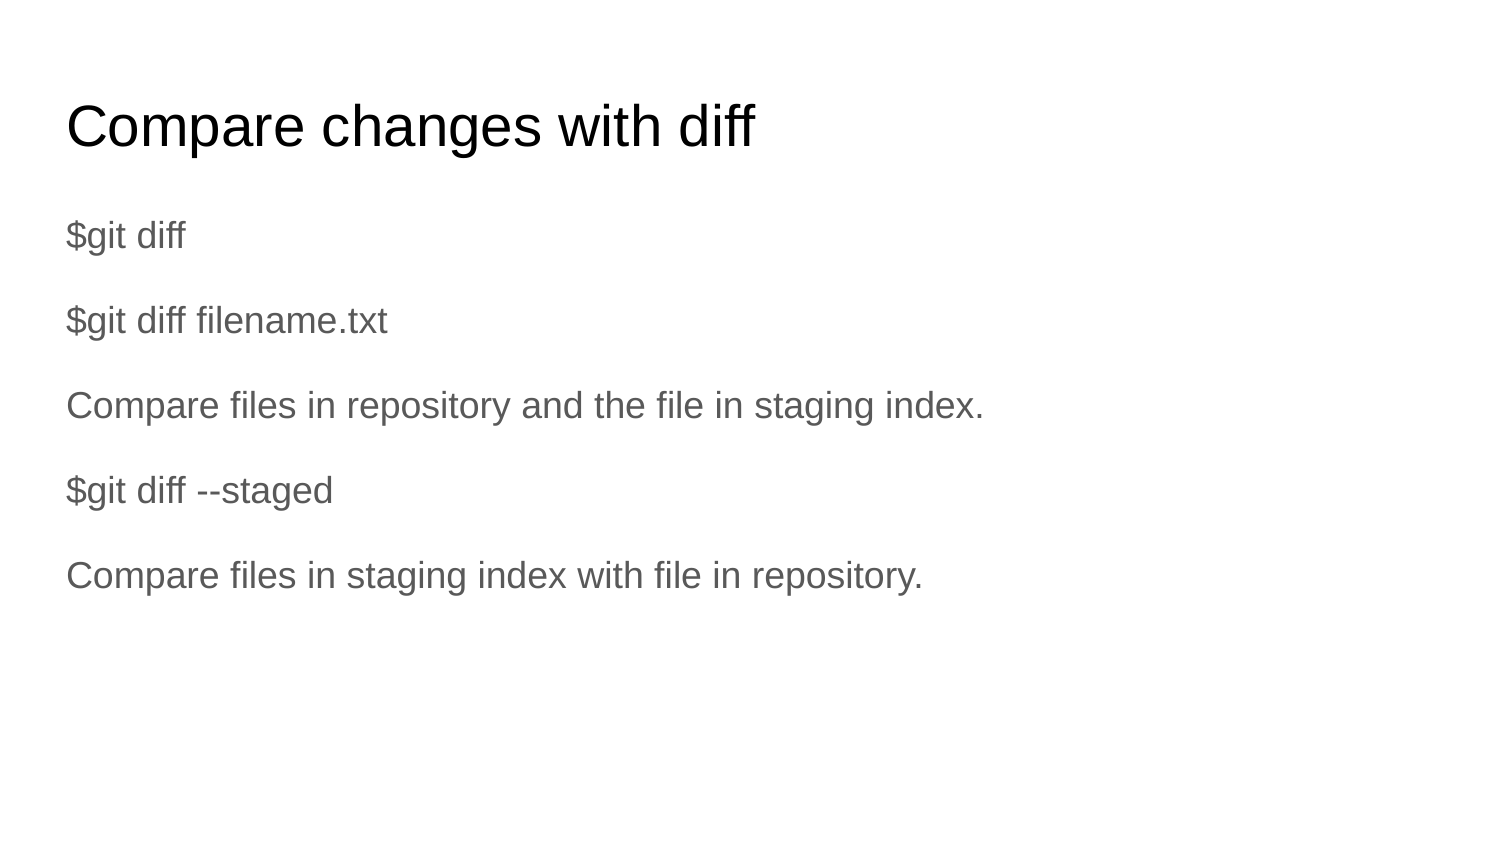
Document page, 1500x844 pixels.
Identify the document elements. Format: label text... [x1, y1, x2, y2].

list $git diff $git diff filename.txt Compare files in repository and the file in staging index. $git diff --staged Compare files in staging index with file in repository. [51, 189, 1449, 750]
title Compare changes with diff [51, 72, 1449, 167]
